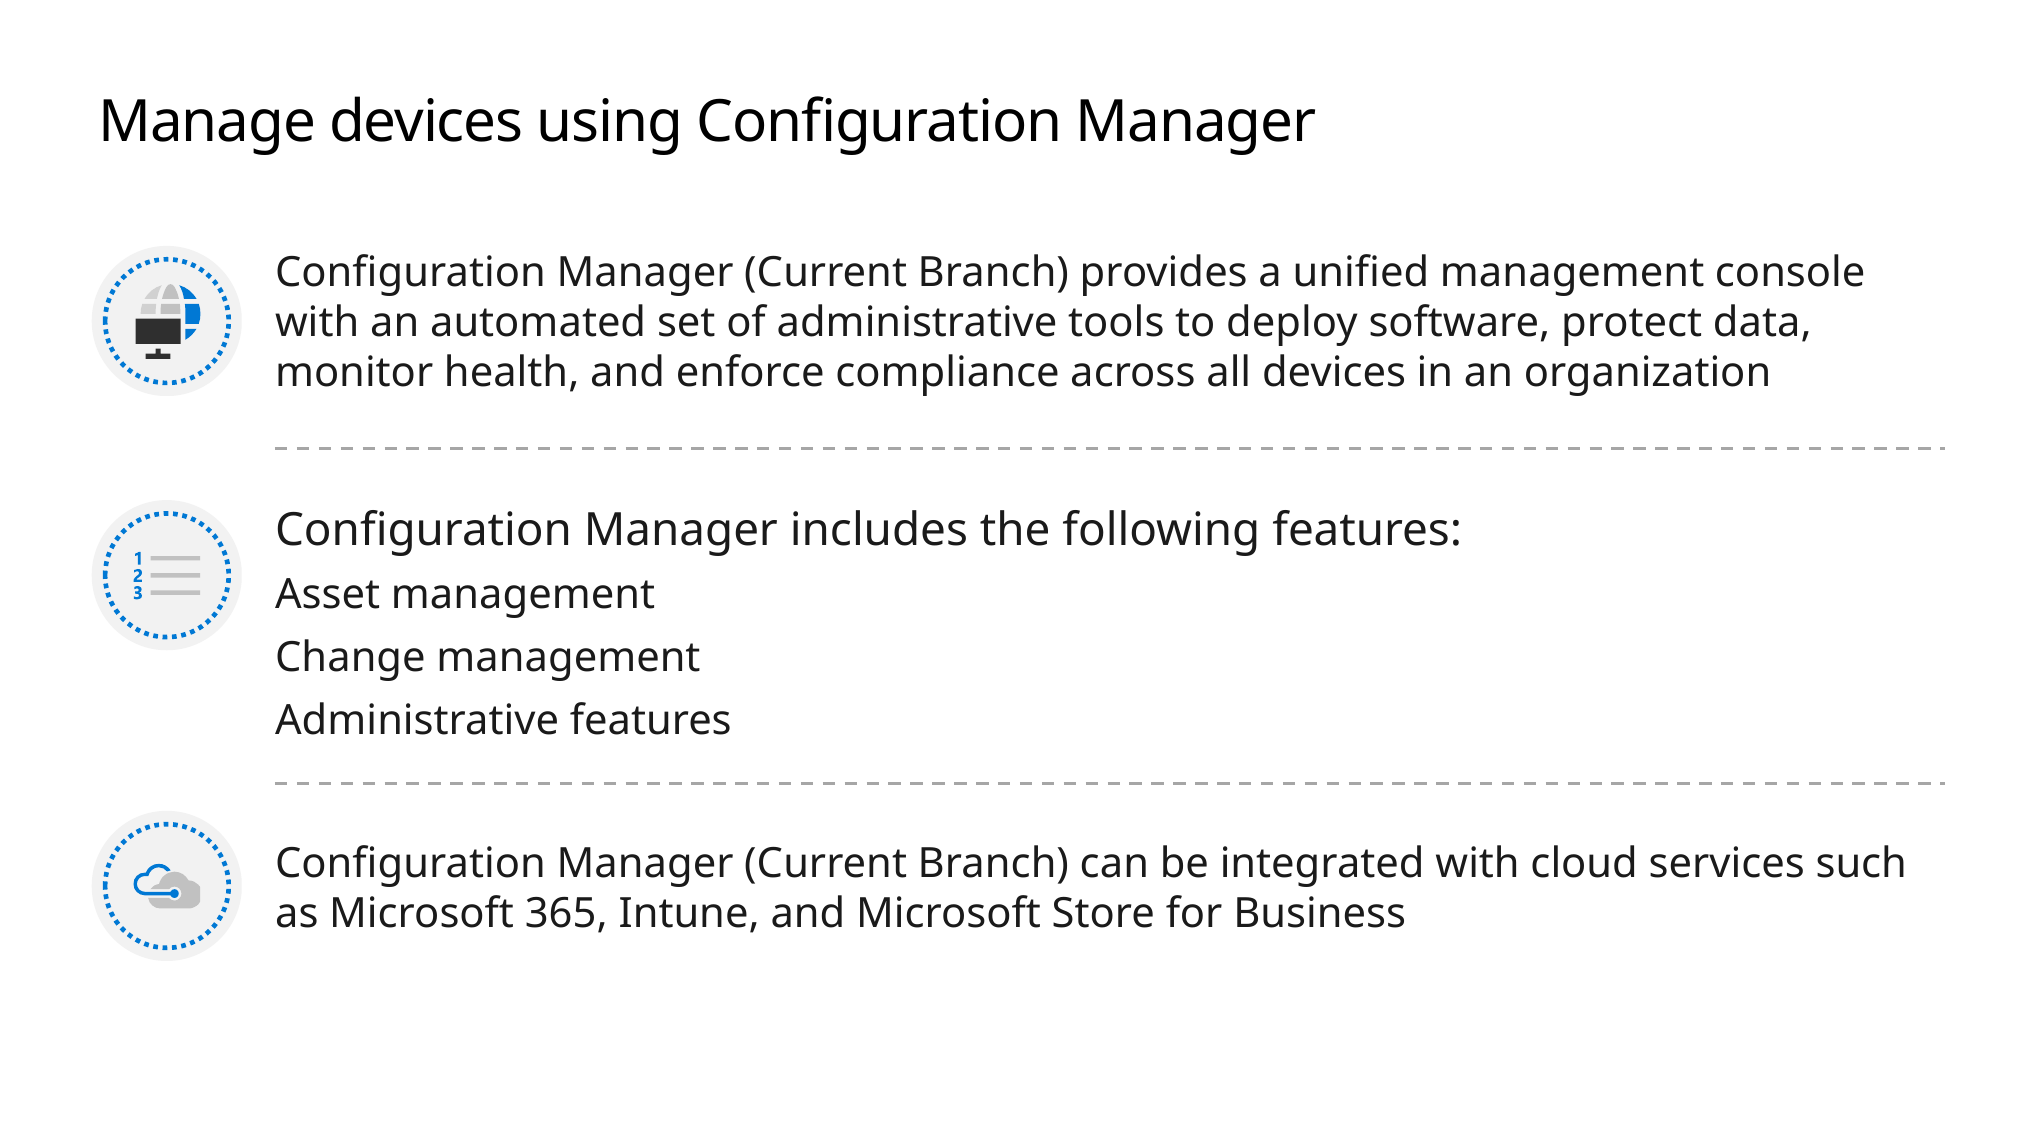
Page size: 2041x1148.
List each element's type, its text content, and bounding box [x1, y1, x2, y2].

text_box Configuration Manager includes the following features: Asset management Change management Administrative features [274, 499, 1949, 743]
picture [91, 245, 242, 397]
text_box Configuration Manager (Current Branch) can be integrated with cloud services such as Microsoft 365, Intune, and Microsoft Store for Business [274, 835, 1949, 937]
picture [91, 810, 242, 962]
text_box Configuration Manager (Current Branch) provides a unified management console with an automated set of administrative tools to deploy software, protect data, monitor health, and enforce compliance across all devices in an organization [274, 244, 1949, 396]
picture [91, 499, 242, 651]
title Manage devices using Configuration Manager [98, 83, 1943, 156]
